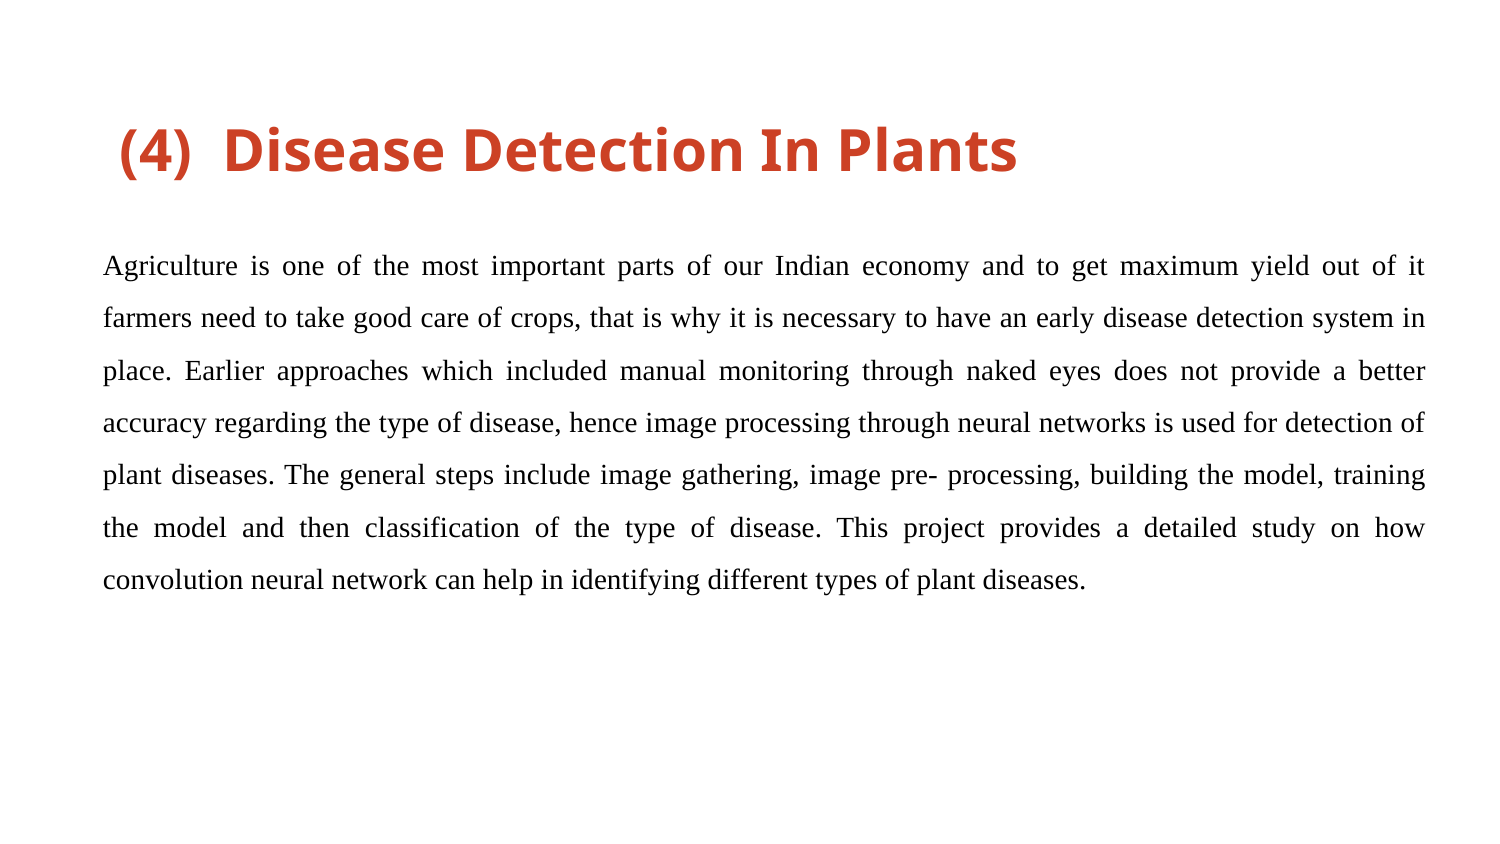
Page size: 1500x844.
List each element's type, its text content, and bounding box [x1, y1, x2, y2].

title (4) Disease Detection In Plants [104, 87, 1426, 213]
title Agriculture is one of the most important parts of our Indian economy and to get maximum yield out of it farmers need to take good care of crops, that is why it is necessary to have an early disease detection system in place. Earlier approaches which included manual monitoring through naked eyes does not provide a better accuracy regarding the type of disease, hence image processing through neural networks is used for detection of plant diseases. The general steps include image gathering, image pre- processing, building the model, training the model and then classification of the type of disease. This project provides a detailed study on how convolution neural network can help in identifying different types of plant diseases. [87, 213, 1443, 688]
